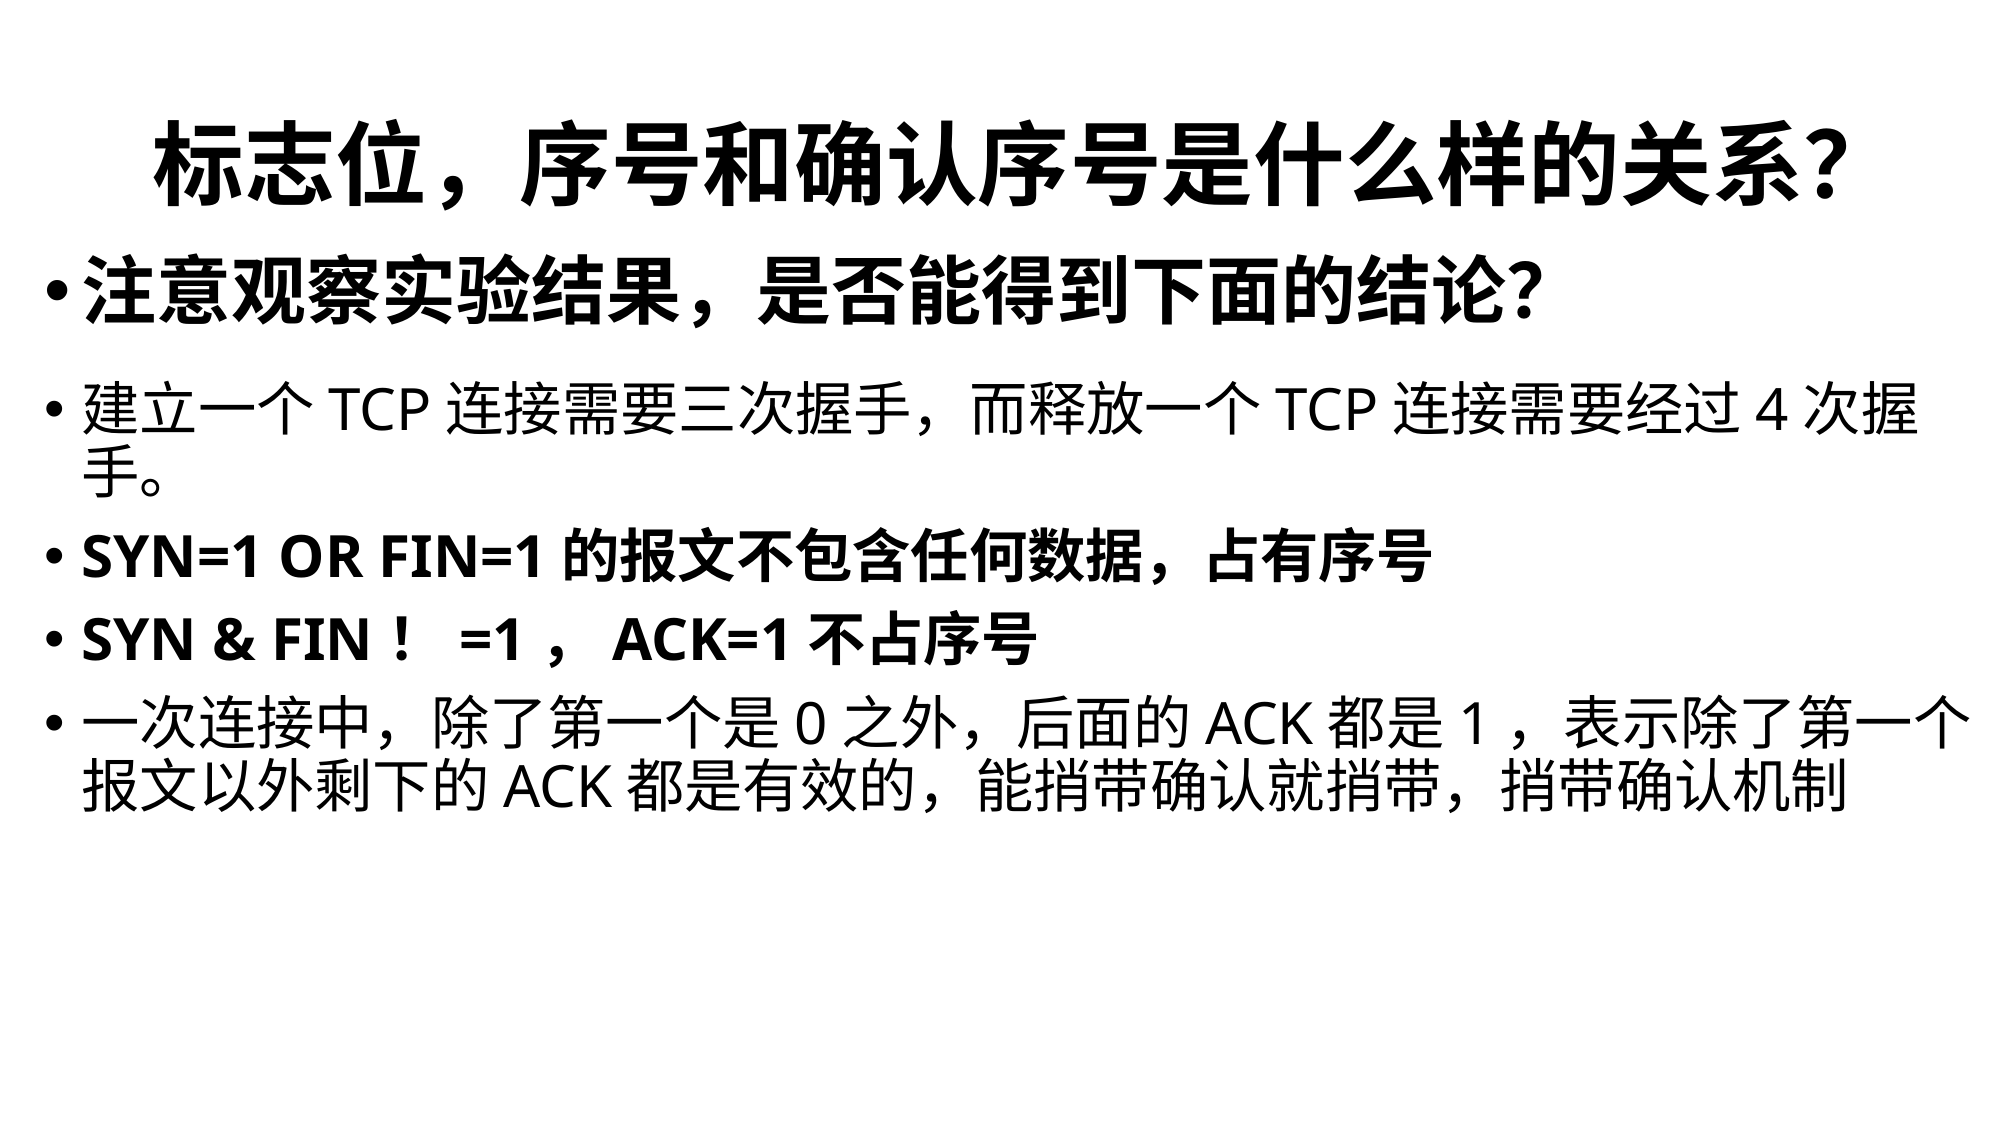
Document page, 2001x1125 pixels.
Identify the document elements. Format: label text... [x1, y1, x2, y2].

title 标志位，序号和确认序号是什么样的关系？ [137, 59, 1863, 246]
list 注意观察实验结果，是否能得到下面的结论？ 建立一个TCP连接需要三次握手，而释放一个TCP连接需要经过4次握手。 SYN=1 OR FIN=1的报文不包含任何数据，占有序号 SYN & FIN！=1，ACK=1不占序号 一次连接中，除了第一个是0之外，后面的ACK都是1，表示除了第一个报文以外剩下的ACK都是有效的，能捎带确认就捎带，捎带确认机制 [29, 246, 1992, 1109]
